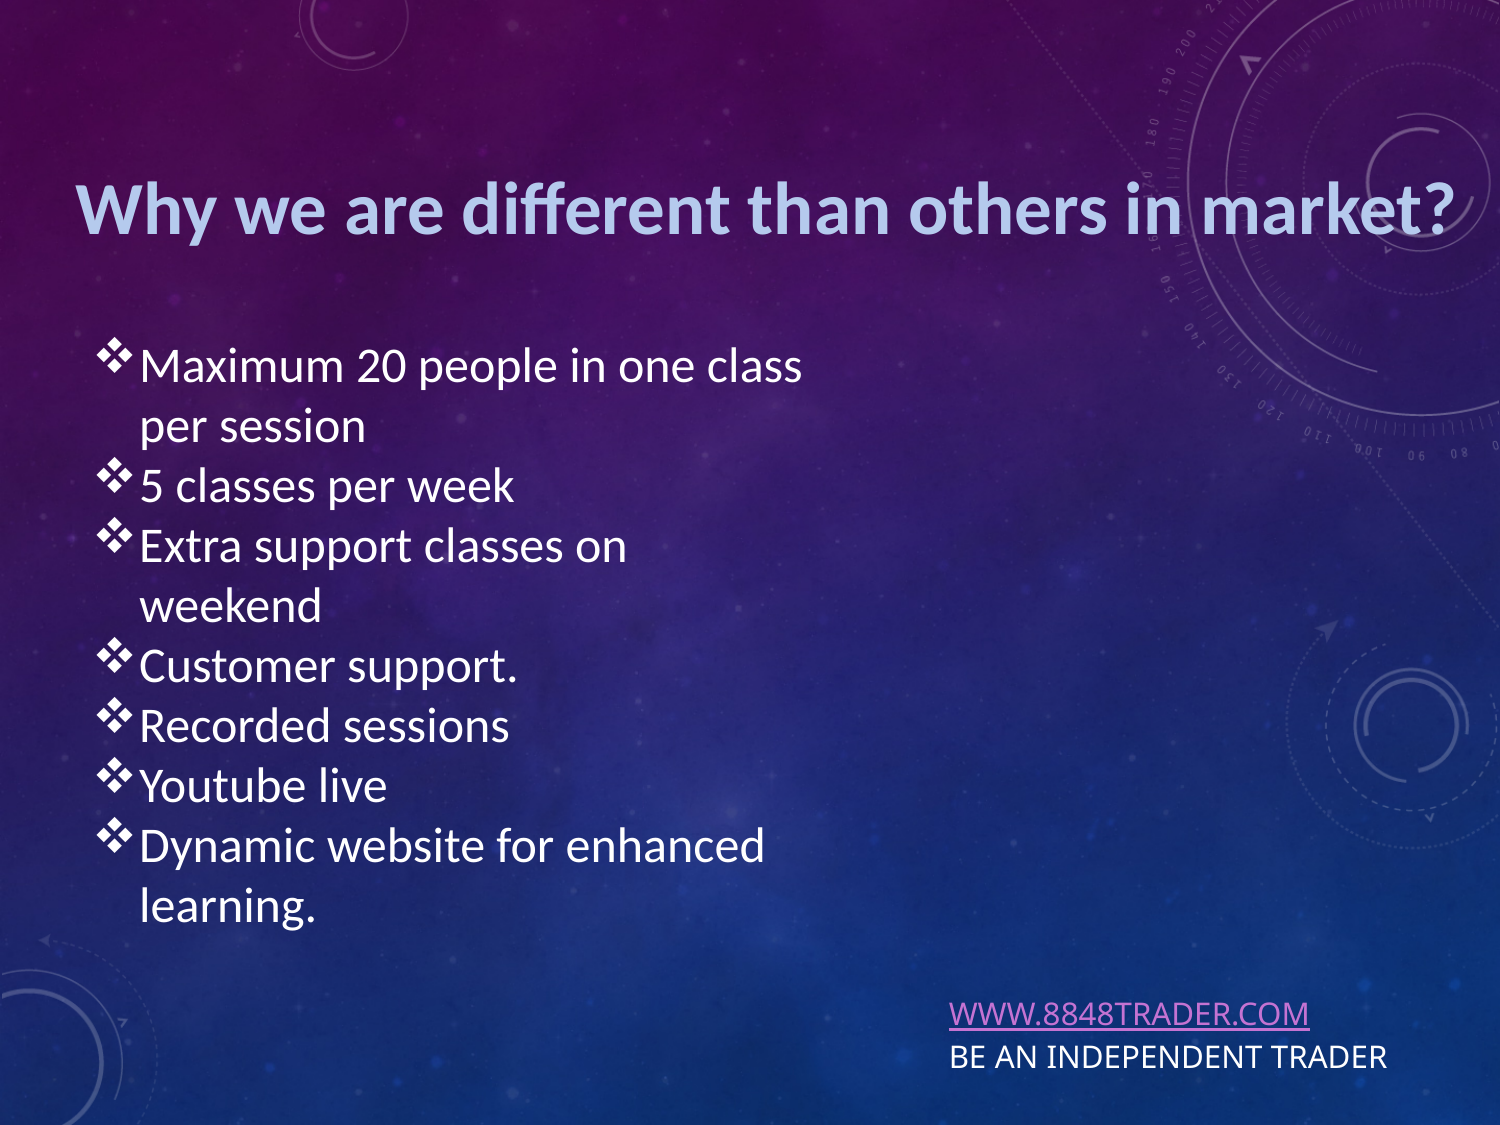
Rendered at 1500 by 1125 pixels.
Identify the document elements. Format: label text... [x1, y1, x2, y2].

text_box Maximum 20 people in one class per session 5 classes per week Extra support classes on weekend Customer support. Recorded sessions Youtube live Dynamic website for enhanced learning. [77, 324, 828, 1060]
text_box Why we are different than others in market? [60, 151, 1474, 257]
text_box www.8848trader.com Be an INDEPENDENT TRADER [933, 974, 1405, 1095]
picture [0, 0, 1500, 1125]
